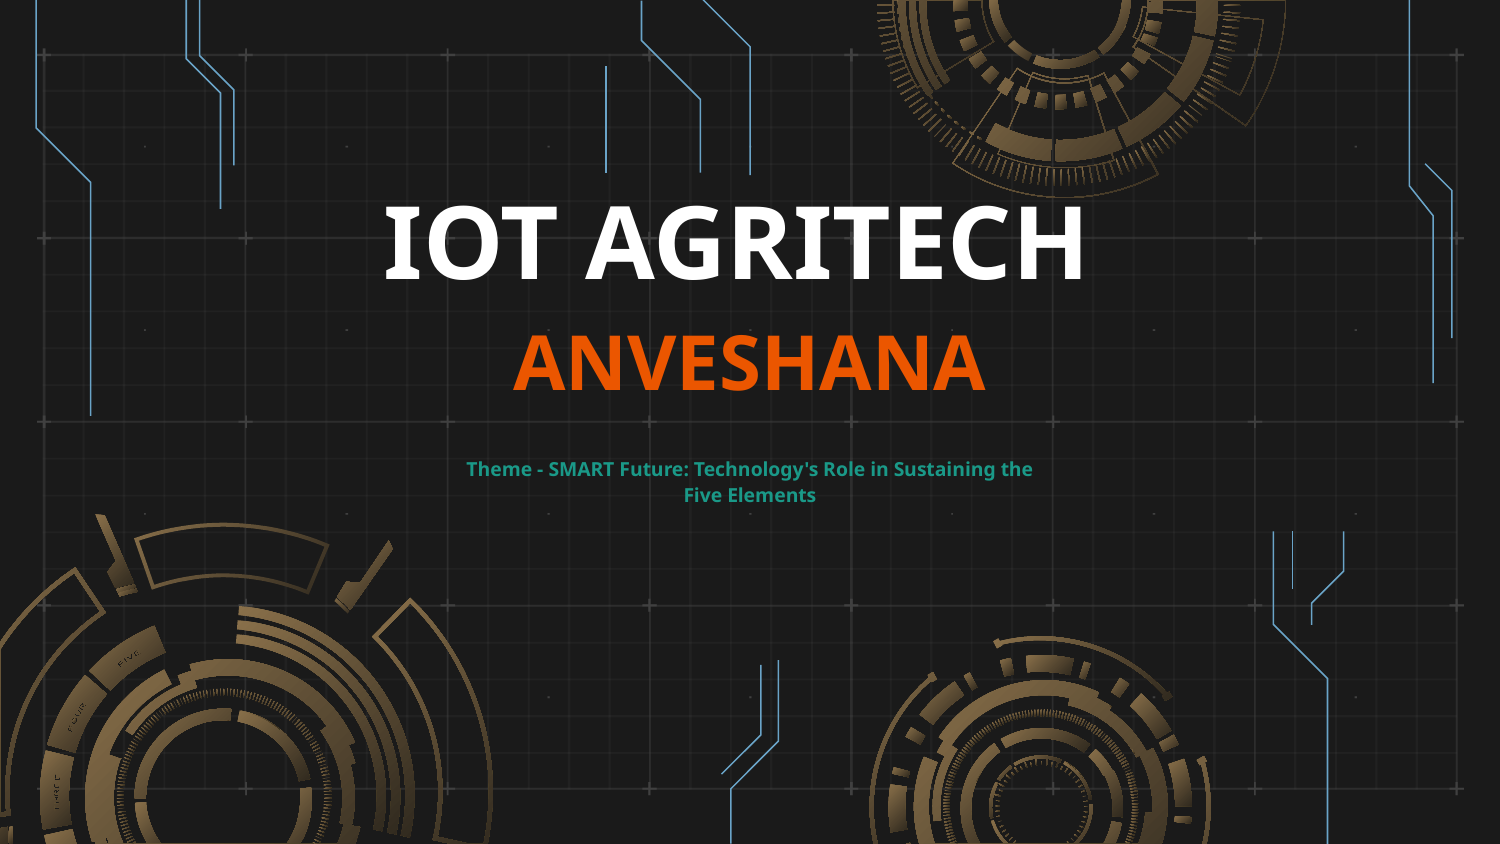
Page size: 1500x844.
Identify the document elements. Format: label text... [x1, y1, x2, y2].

subtitle Theme - SMART Future: Technology's Role in Sustaining the Five Elements [157, 440, 1343, 524]
title IOT AGRITECH ANVESHANA [118, 156, 1382, 428]
